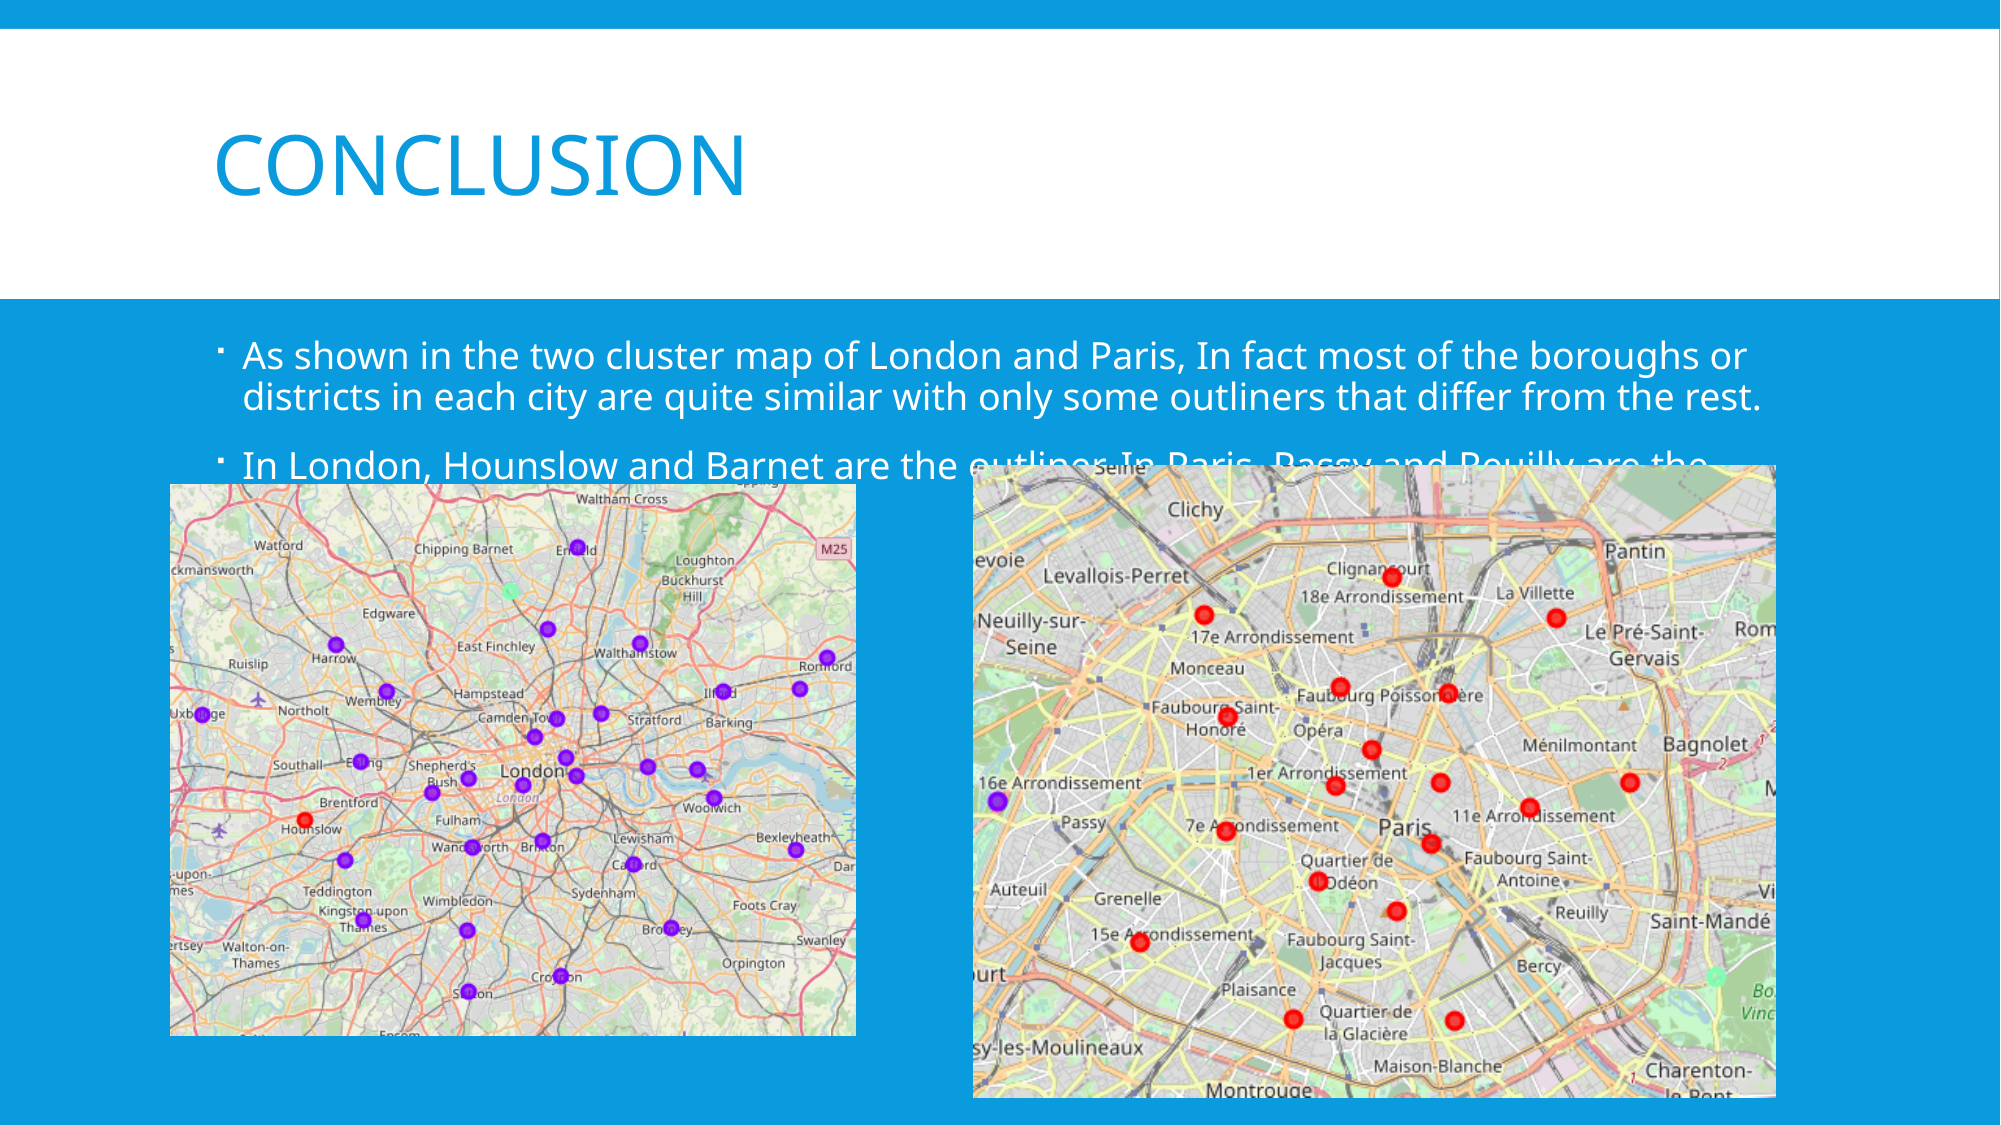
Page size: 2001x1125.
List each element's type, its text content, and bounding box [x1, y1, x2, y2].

list As shown in the two cluster map of London and Paris, In fact most of the boroughs or districts in each city are quite similar with only some outliners that differ from the rest. In London, Hounslow and Barnet are the outliner. In Paris, Passy and Reuilly are the outliner [197, 329, 1803, 1020]
picture [973, 465, 1775, 1097]
title Conclusion [197, 46, 1803, 295]
picture [171, 483, 855, 1035]
